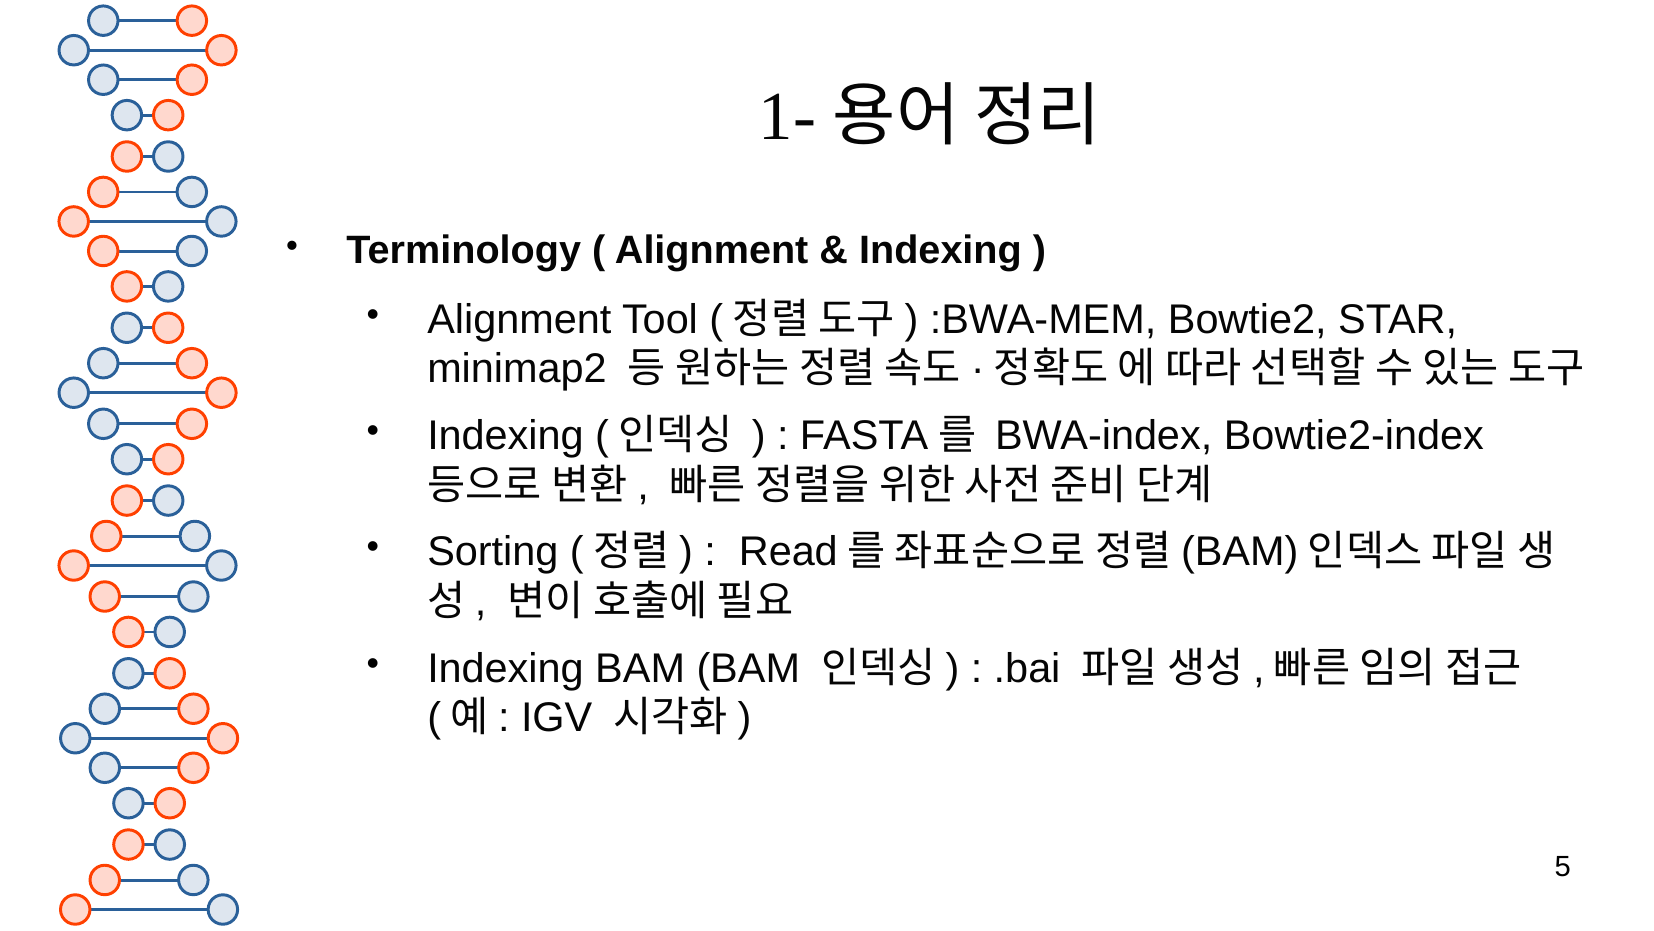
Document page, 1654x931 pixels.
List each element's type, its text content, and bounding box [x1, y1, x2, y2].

title 1-용어 정리 [265, 35, 1595, 189]
list Terminology ( Alignment & Indexing ) Alignment Tool (정렬 도구) :BWA‑MEM, Bowtie2, STAR, minimap2 등 원하는 정렬 속도·정확도 에 따라 선택할 수 있는 도구 Indexing (인덱싱 ) : FASTA를 BWA‑index, Bowtie2‑index 등으로 변환, 빠른 정렬을 위한 사전 준비 단계 Sorting (정렬) : Read를 좌표순으로 정렬(BAM)인덱스 파일 생성, 변이 호출에 필요 Indexing BAM (BAM 인덱싱) : .bai 파일 생성,빠른 임의 접근 (예: IGV 시각화) [265, 224, 1595, 764]
slide_number 5 [1185, 847, 1571, 912]
